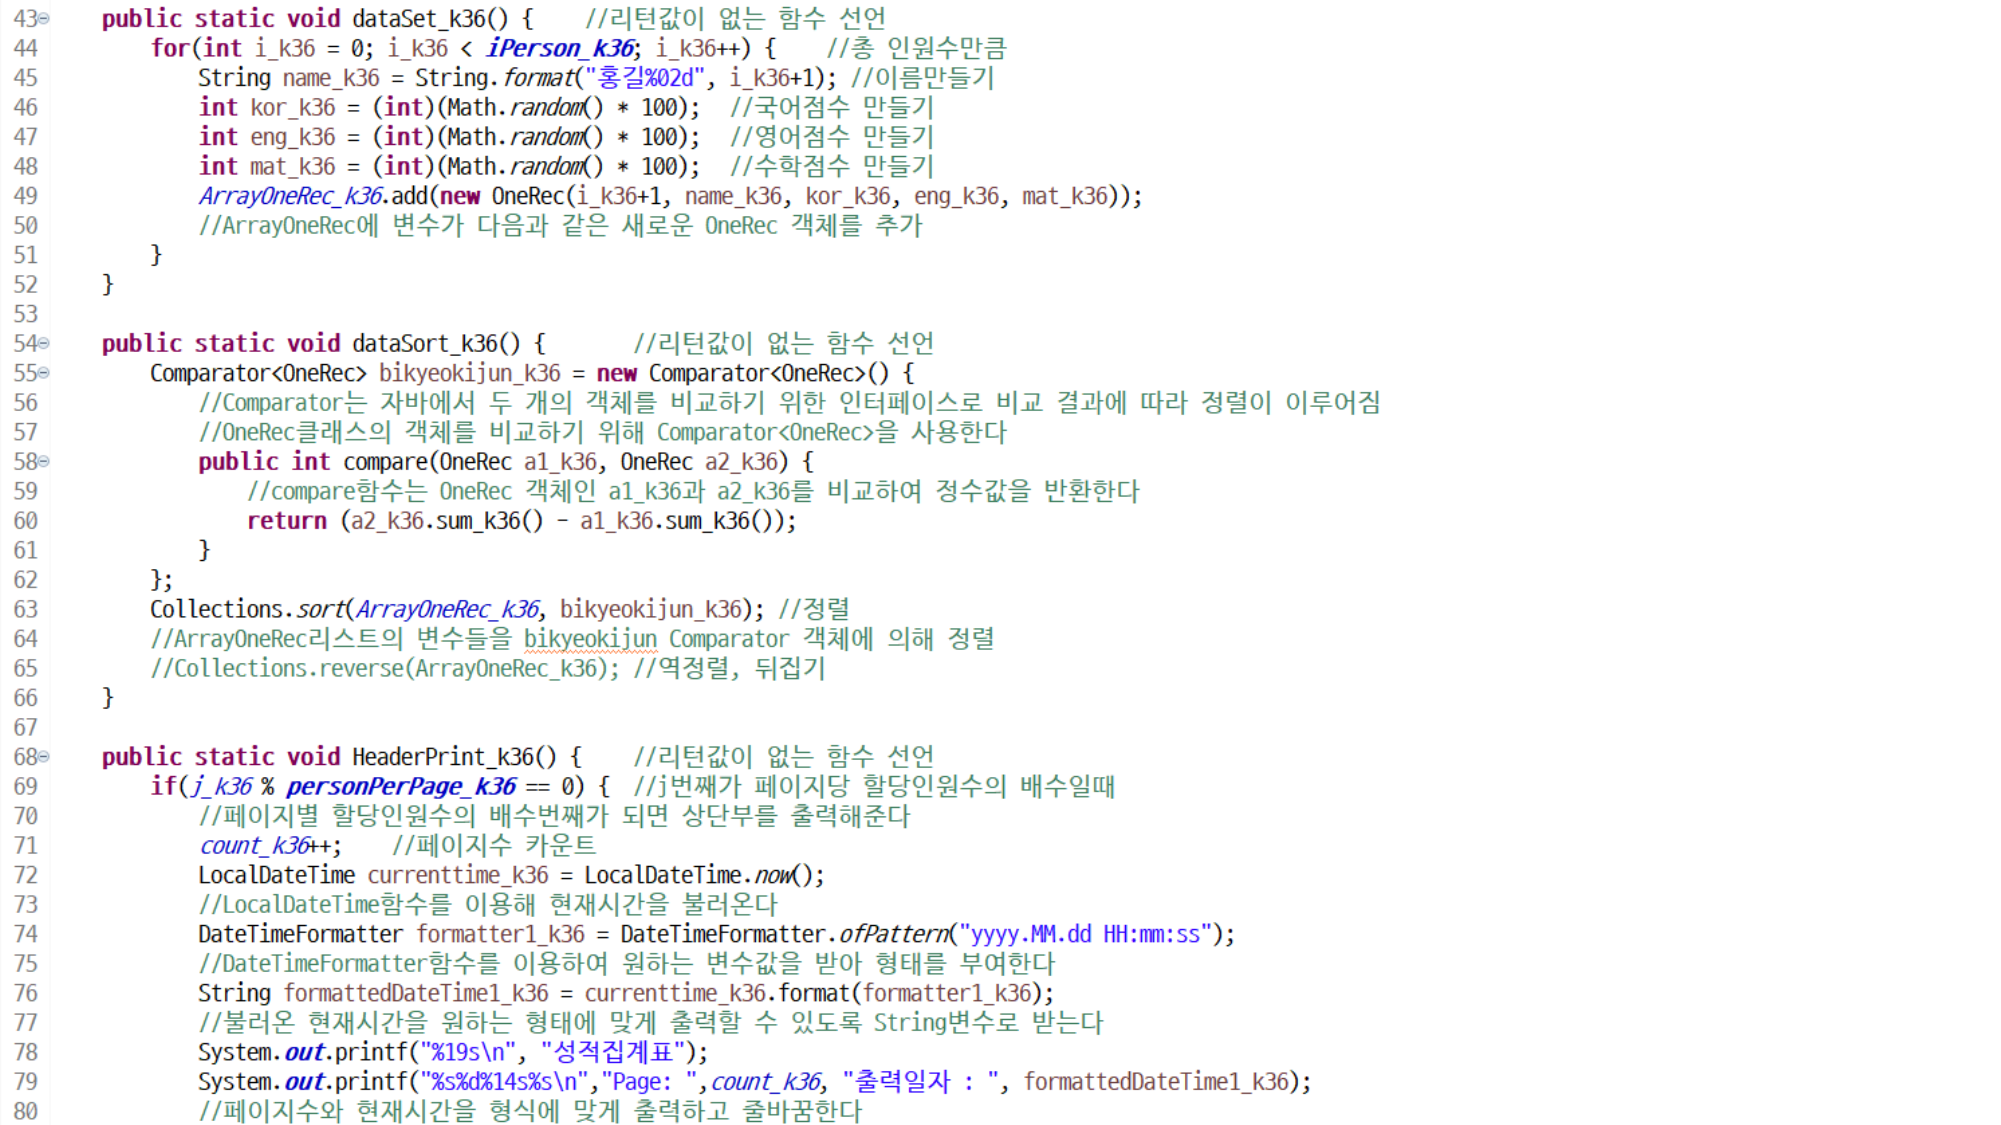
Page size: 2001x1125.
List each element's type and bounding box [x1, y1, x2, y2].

picture [0, 0, 1479, 1125]
